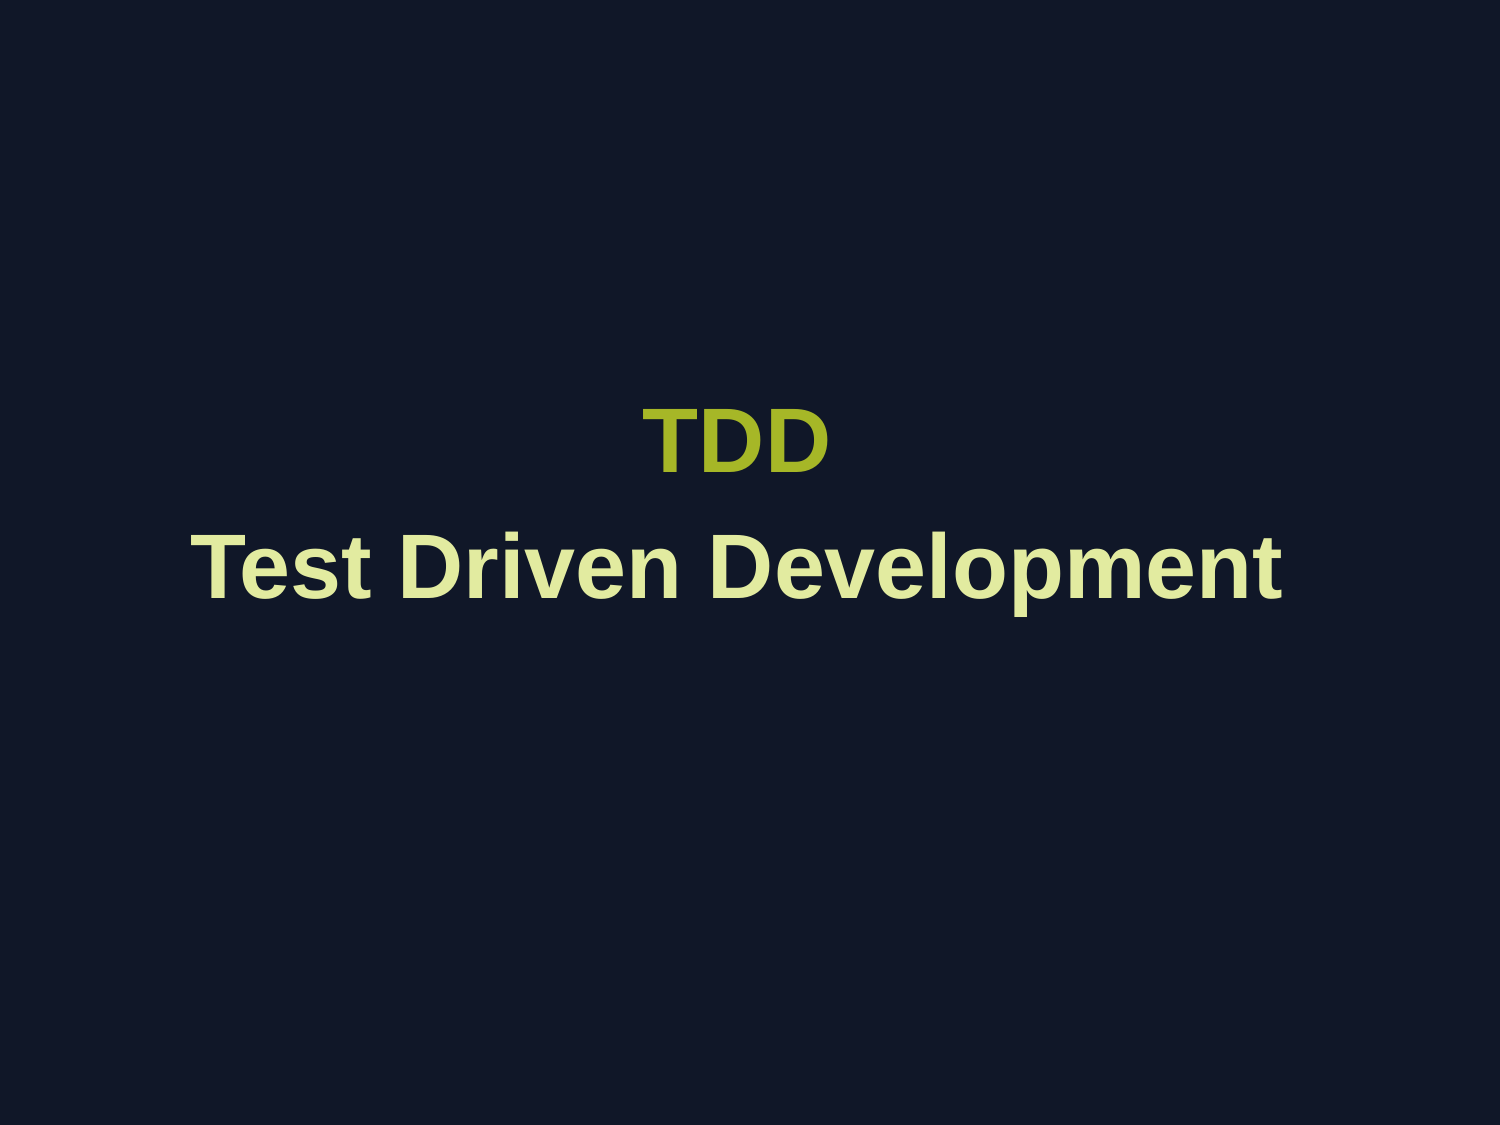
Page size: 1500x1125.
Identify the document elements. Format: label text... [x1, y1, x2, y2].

text_box Test Driven Development [0, 499, 1500, 624]
text_box TDD [0, 373, 1500, 498]
